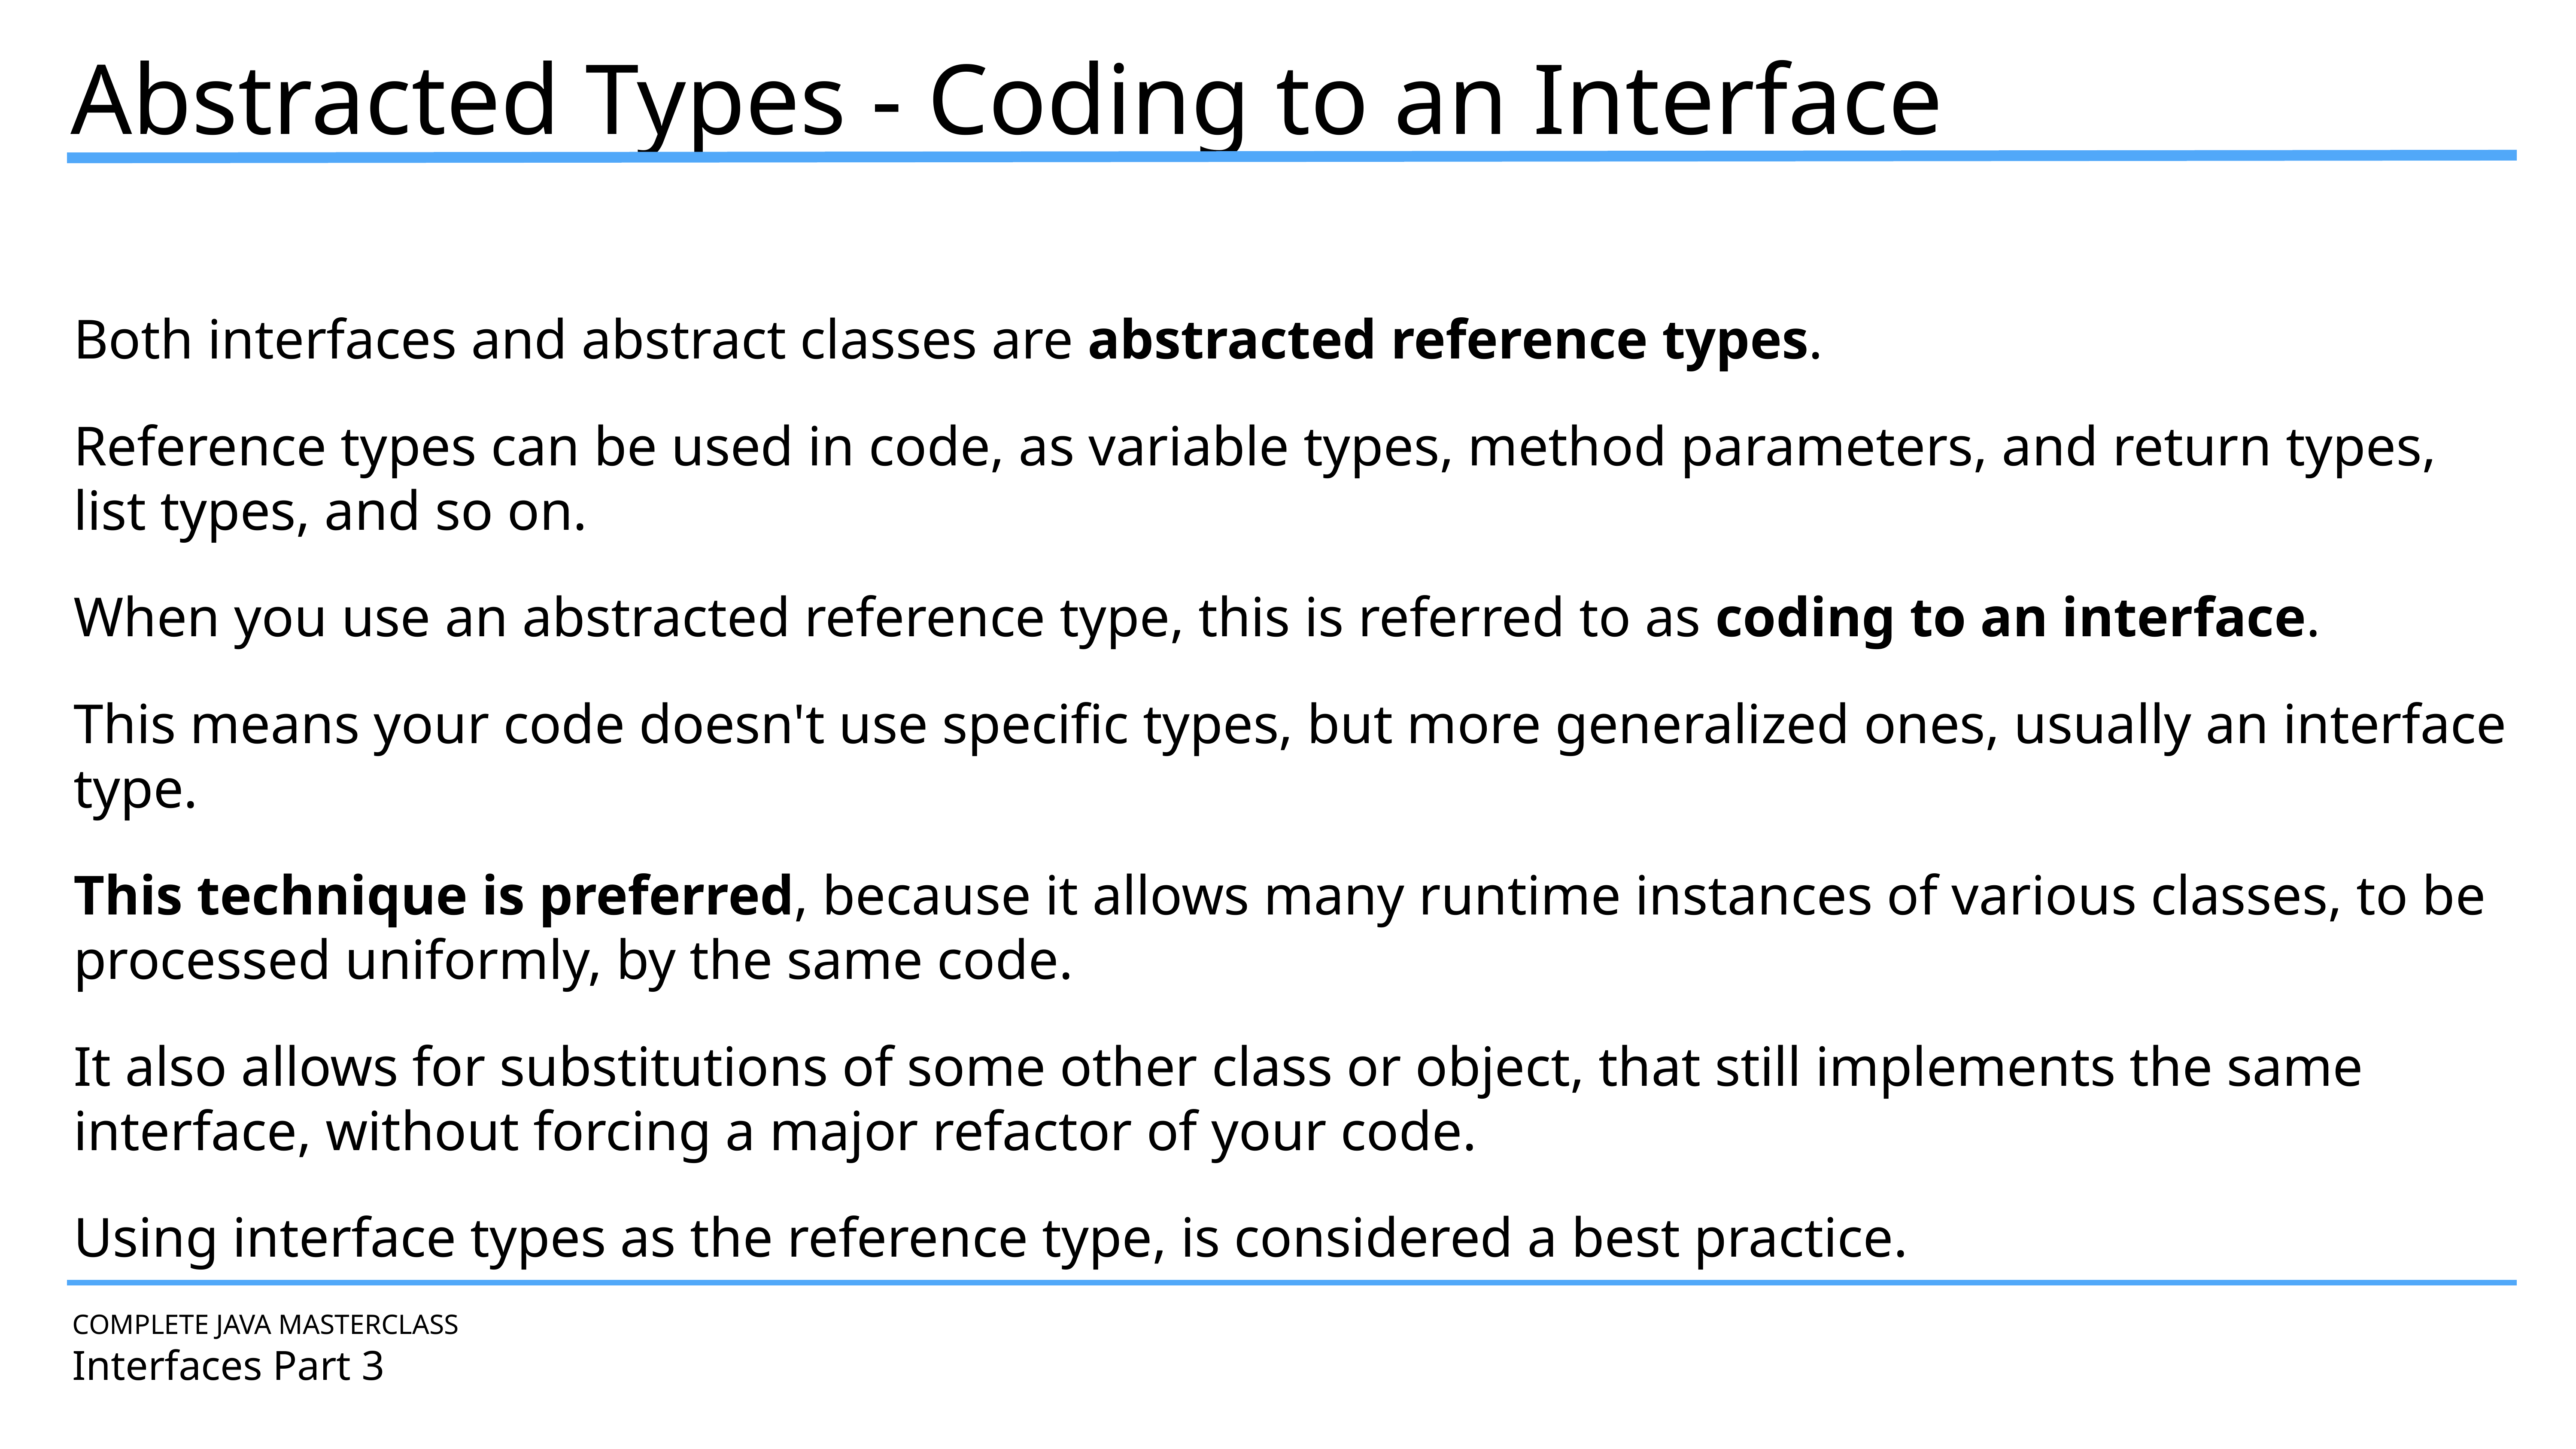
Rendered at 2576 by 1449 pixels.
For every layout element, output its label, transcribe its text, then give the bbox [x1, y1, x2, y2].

text_box COMPLETE JAVA MASTERCLASS Interfaces Part 3 [67, 1302, 1195, 1394]
text_box Abstracted Types - Coding to an Interface [65, 32, 1949, 159]
text_box Both interfaces and abstract classes are abstracted reference types. Reference types can be used in code, as variable types, method parameters, and return types, list types, and so on. When you use an abstracted reference type, this is referred to as coding to an interface. This means your code doesn't use specific types, but more generalized ones, usually an interface type. This technique is preferred, because it allows many runtime instances of various classes, to be processed uniformly, by the same code. It also allows for substitutions of some other class or object, that still implements the same interface, without forcing a major refactor of your code. Using interface types as the reference type, is considered a best practice. [67, 302, 2517, 1277]
